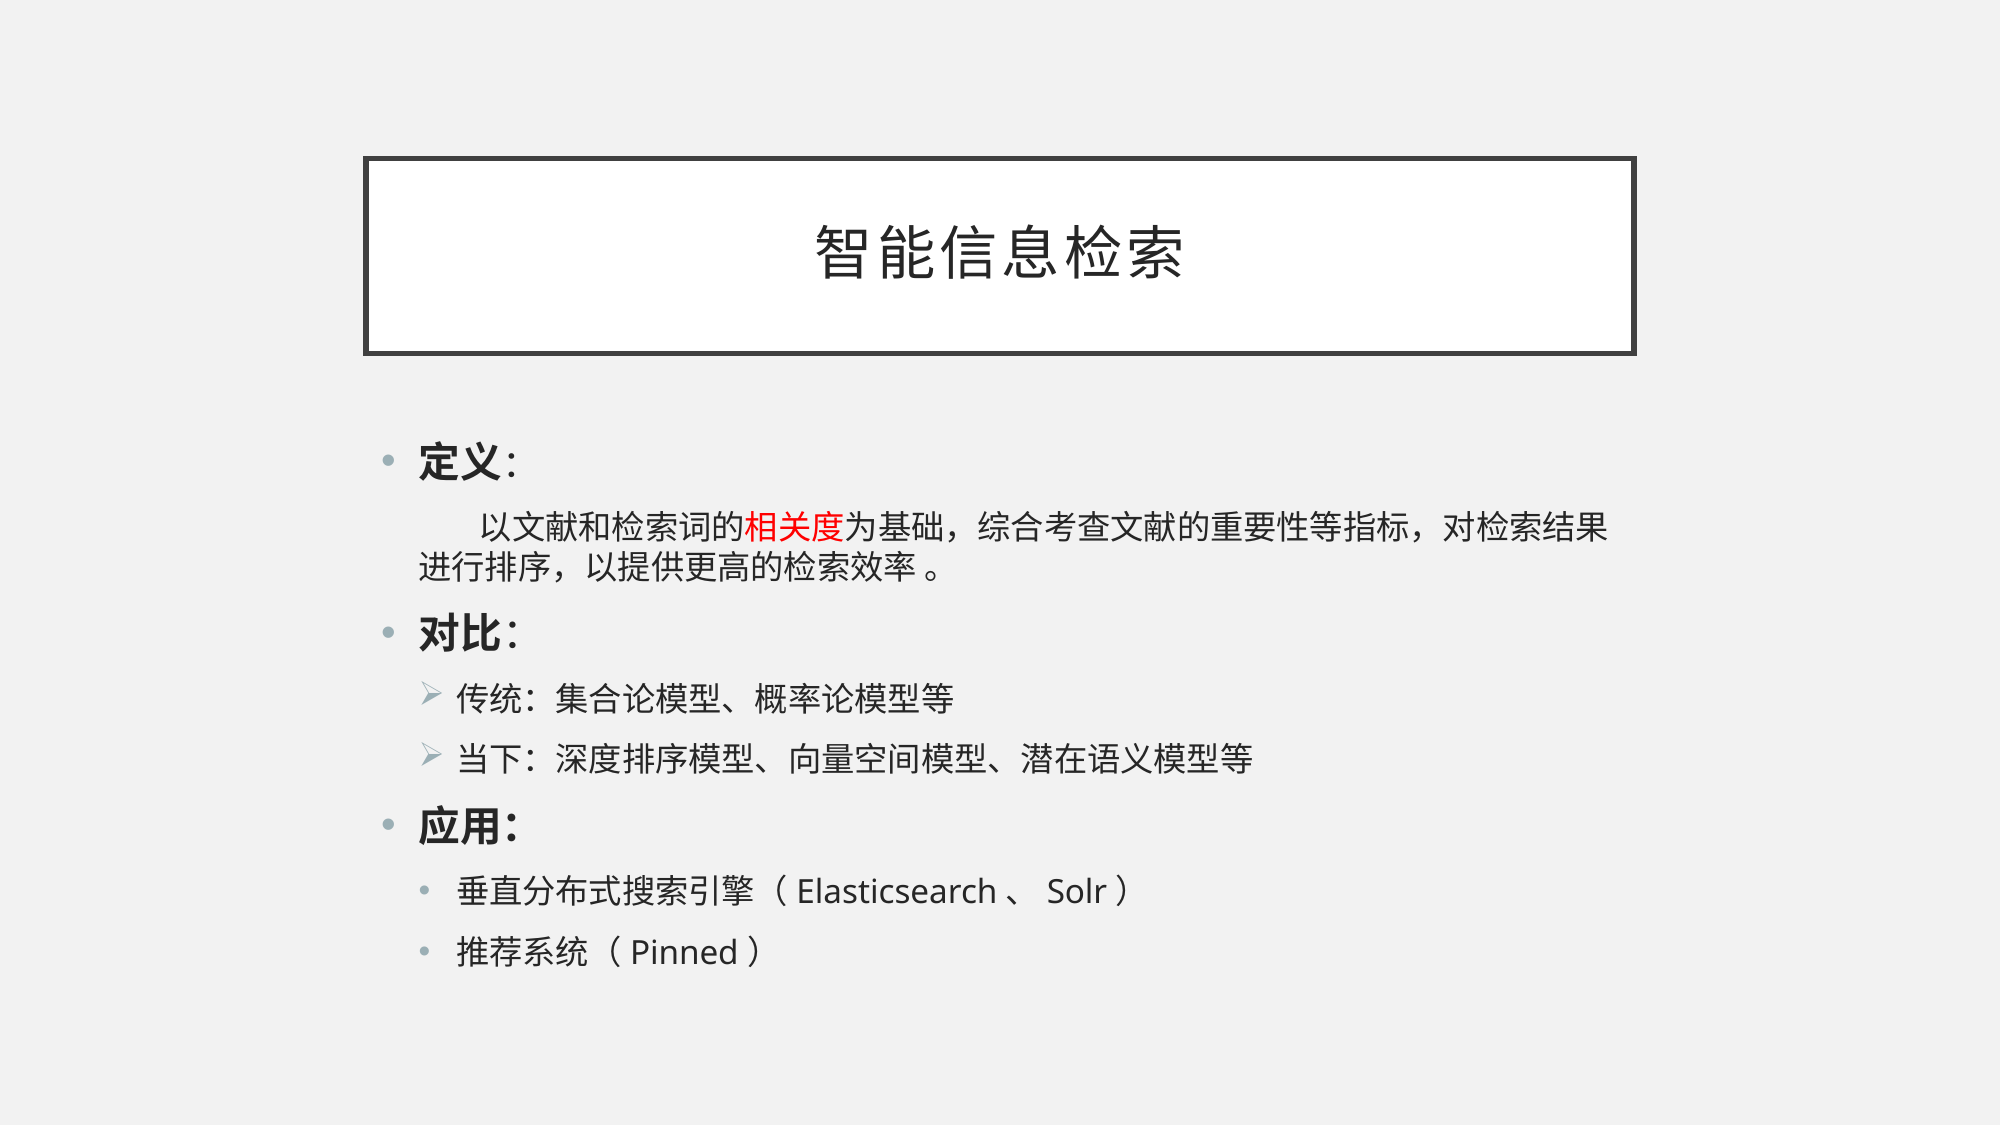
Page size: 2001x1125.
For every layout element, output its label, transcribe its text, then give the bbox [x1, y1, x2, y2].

list 定义： 以文献和检索词的相关度为基础，综合考查文献的重要性等指标，对检索结果进行排序，以提供更高的检索效率 。 对比： 传统：集合论模型、概率论模型等 当下：深度排序模型、向量空间模型、潜在语义模型等 应用： 垂直分布式搜索引擎（Elasticsearch、Solr） 推荐系统（Pinned） [366, 427, 1634, 1001]
title 智能信息检索 [363, 156, 1637, 356]
